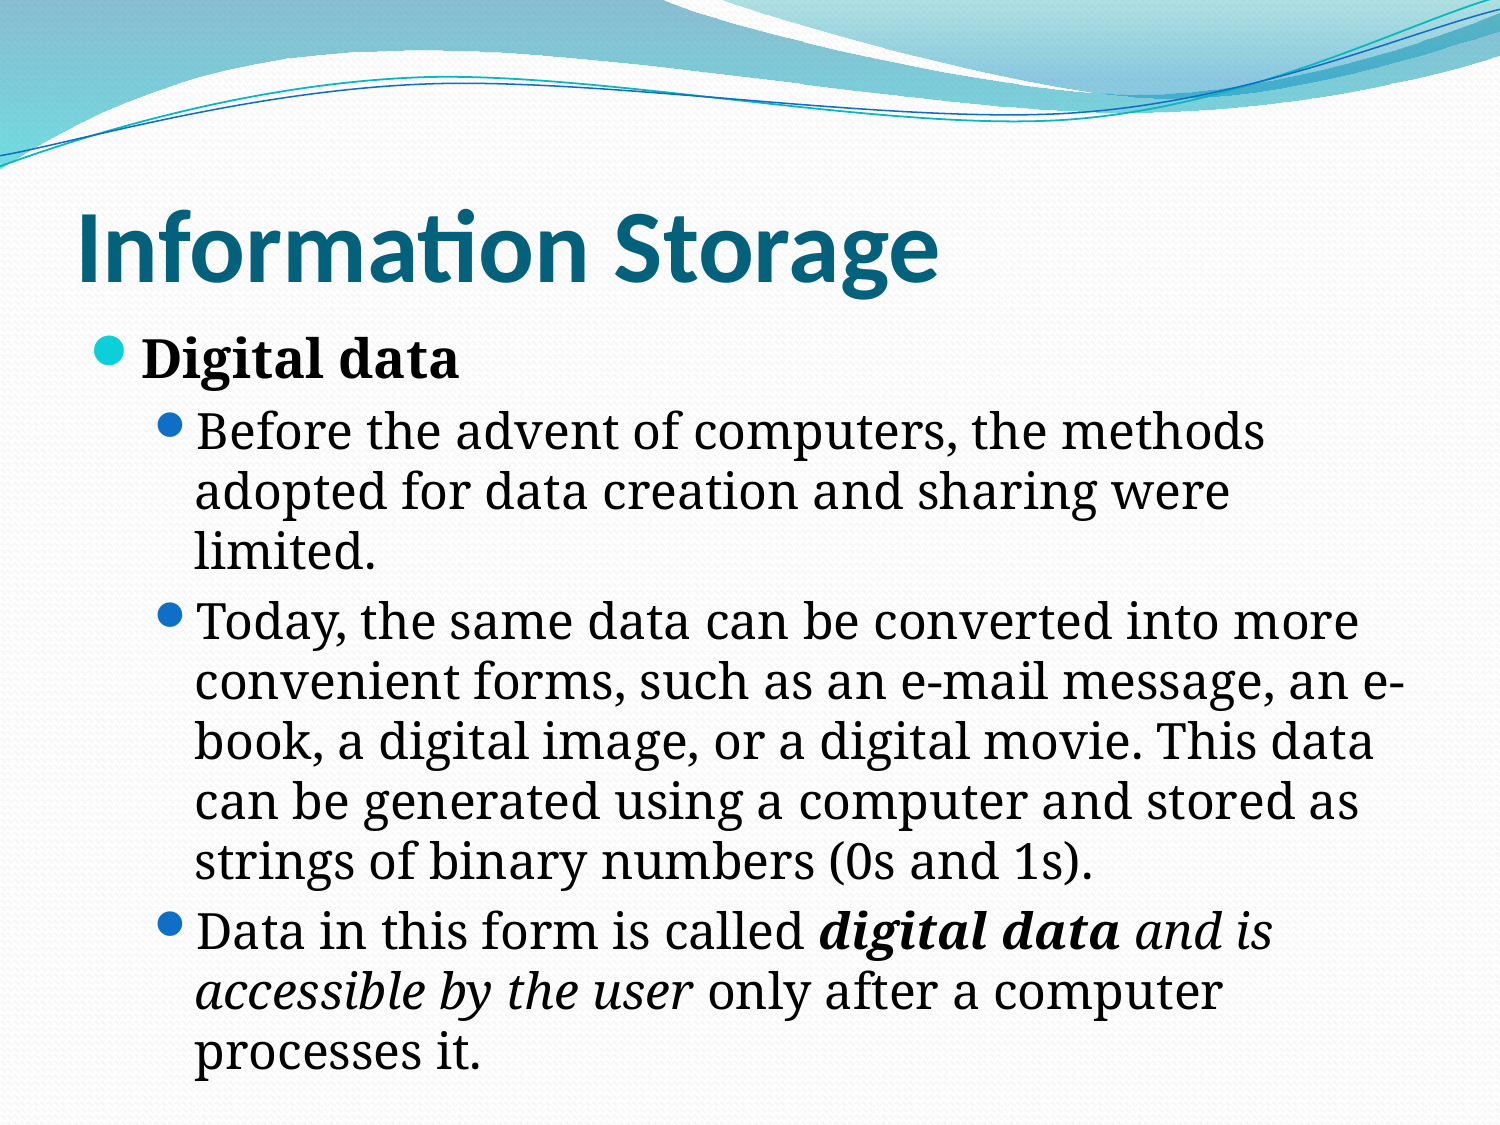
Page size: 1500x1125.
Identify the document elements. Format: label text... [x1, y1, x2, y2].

list Digital data Before the advent of computers, the methods adopted for data creation and sharing were limited. Today, the same data can be converted into more convenient forms, such as an e-mail message, an e-book, a digital image, or a digital movie. This data can be generated using a computer and stored as strings of binary numbers (0s and 1s). Data in this form is called digital data and is accessible by the user only after a computer processes it. [75, 317, 1425, 1038]
title Information Storage [75, 115, 1425, 303]
